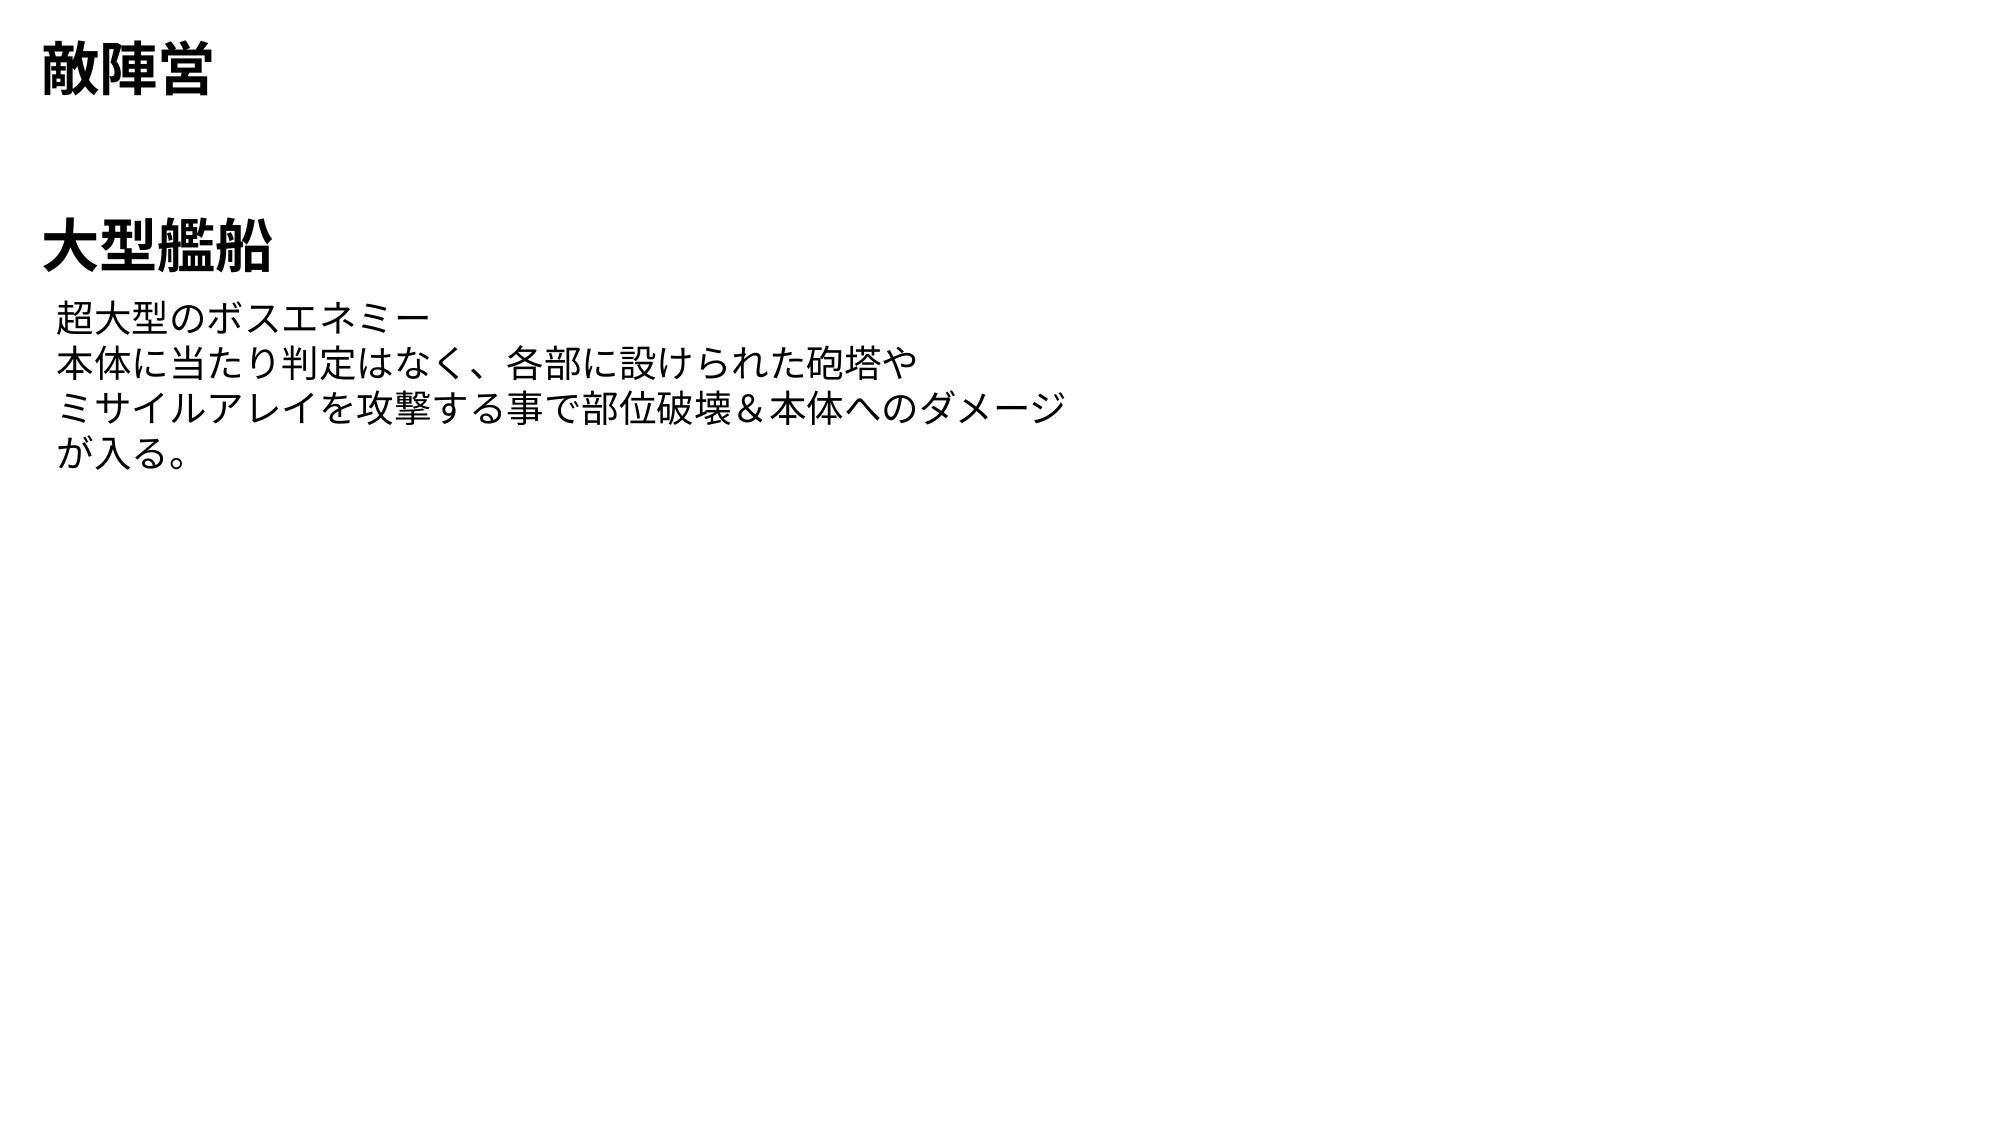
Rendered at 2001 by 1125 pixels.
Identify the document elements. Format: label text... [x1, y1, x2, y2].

text_box 超大型のボスエネミー 本体に当たり判定はなく、各部に設けられた砲塔や ミサイルアレイを攻撃する事で部位破壊＆本体へのダメージ が入る。 [42, 287, 1083, 483]
text_box 大型艦船 [26, 201, 290, 287]
text_box 敵陣営 [26, 24, 231, 110]
